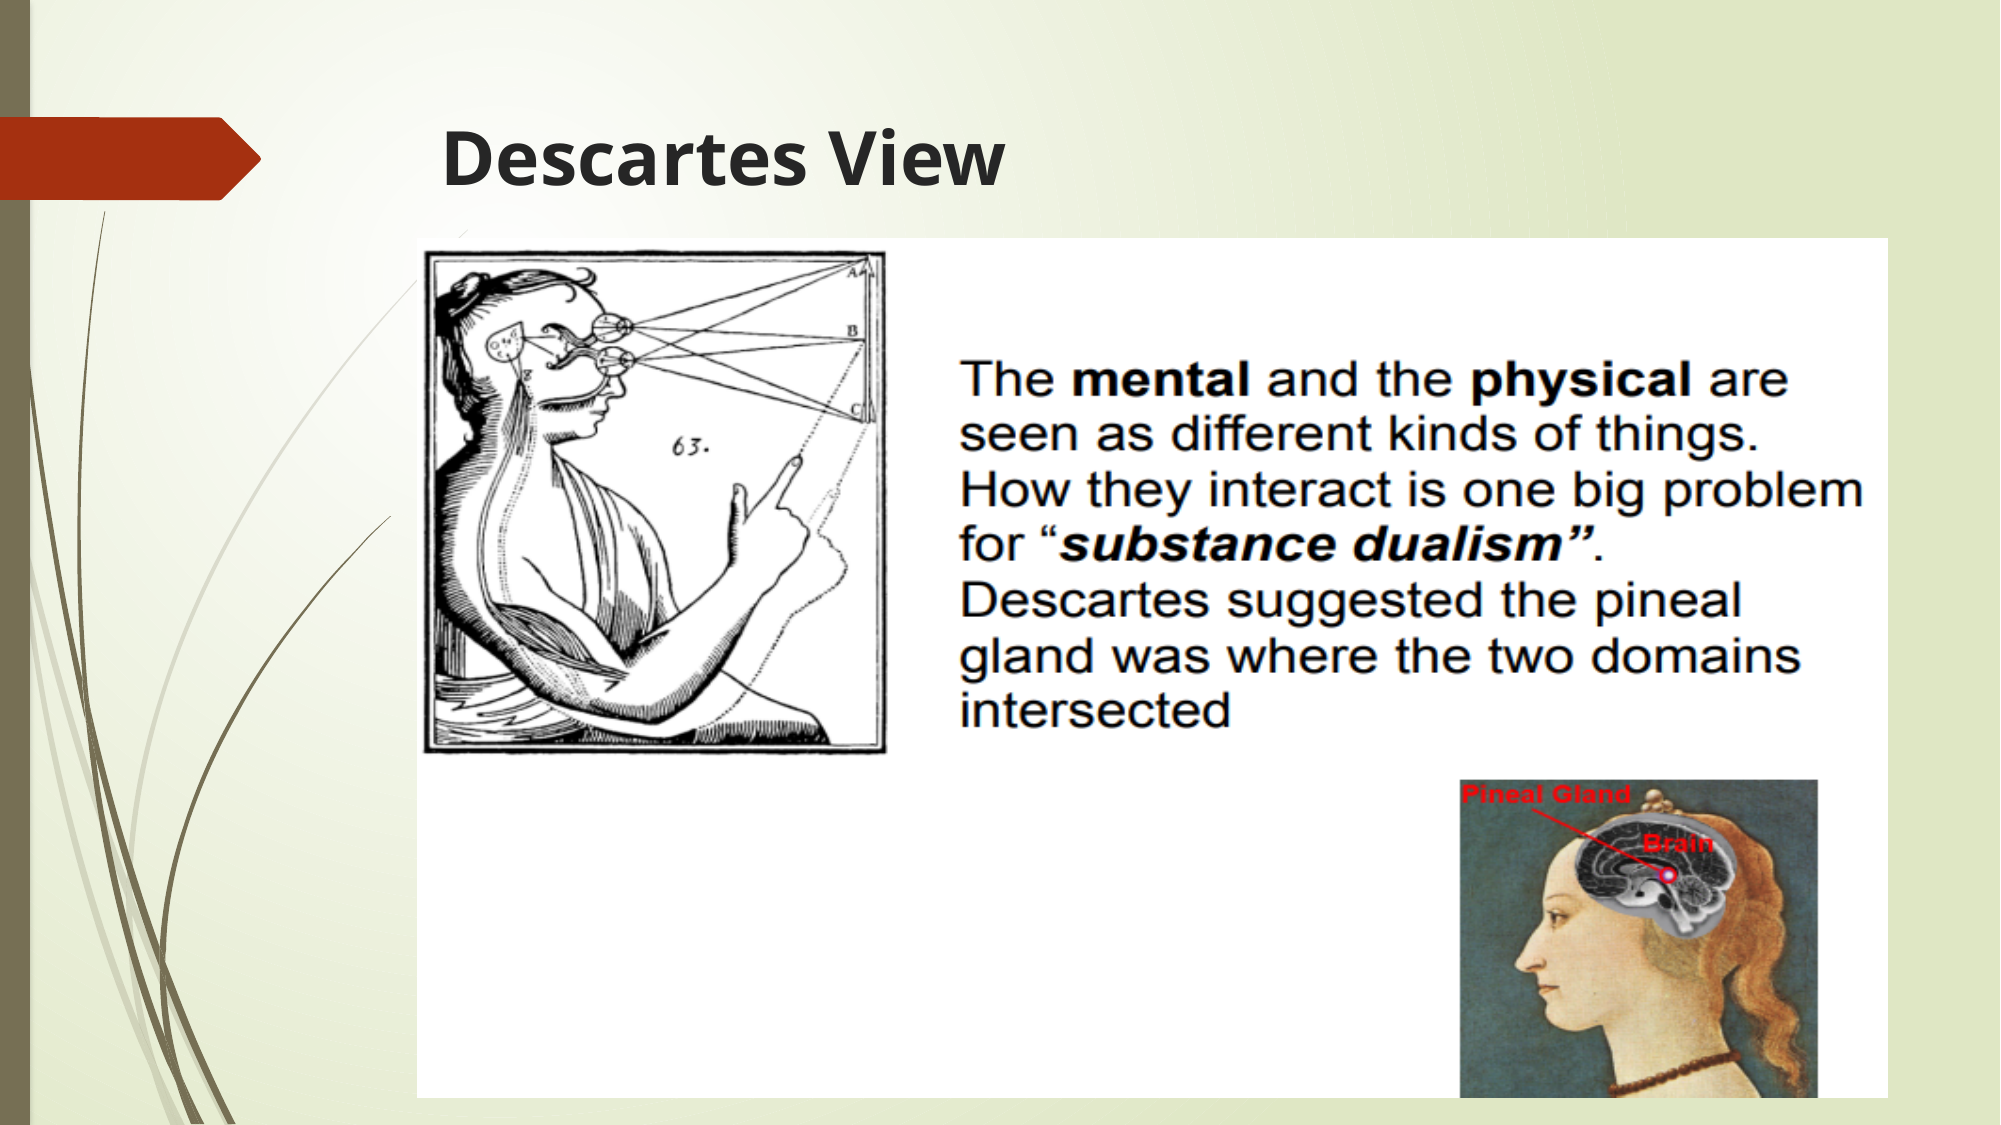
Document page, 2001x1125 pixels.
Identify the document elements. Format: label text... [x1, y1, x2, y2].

picture [416, 238, 1888, 1098]
title Descartes View [425, 102, 1888, 238]
